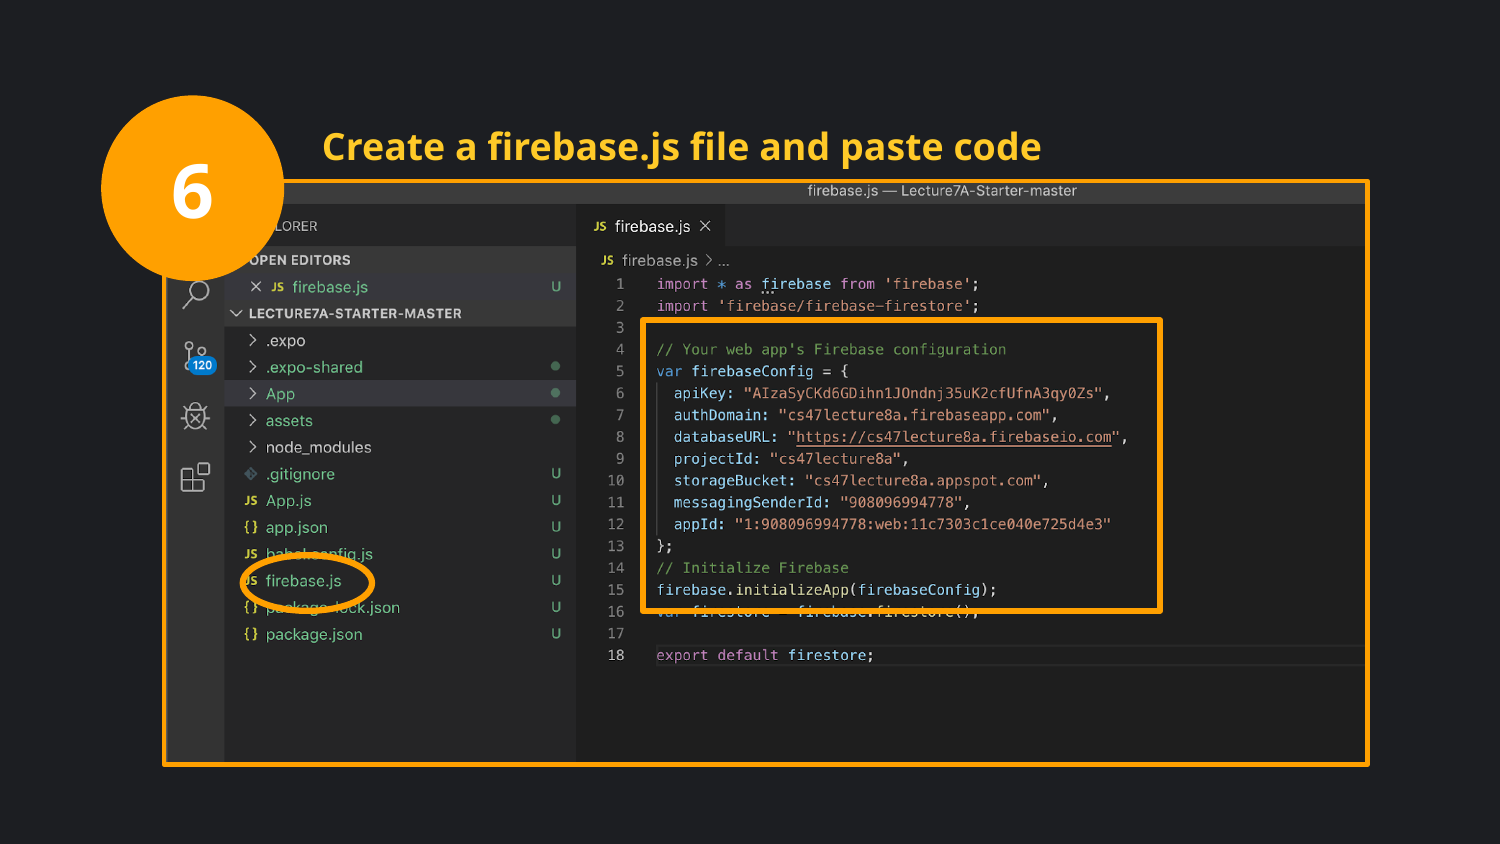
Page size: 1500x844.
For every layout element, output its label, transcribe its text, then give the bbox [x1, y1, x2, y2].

text_box Create a firebase.js file and paste code [306, 99, 1095, 181]
text_box 6 [103, 97, 282, 273]
picture [165, 182, 1366, 763]
